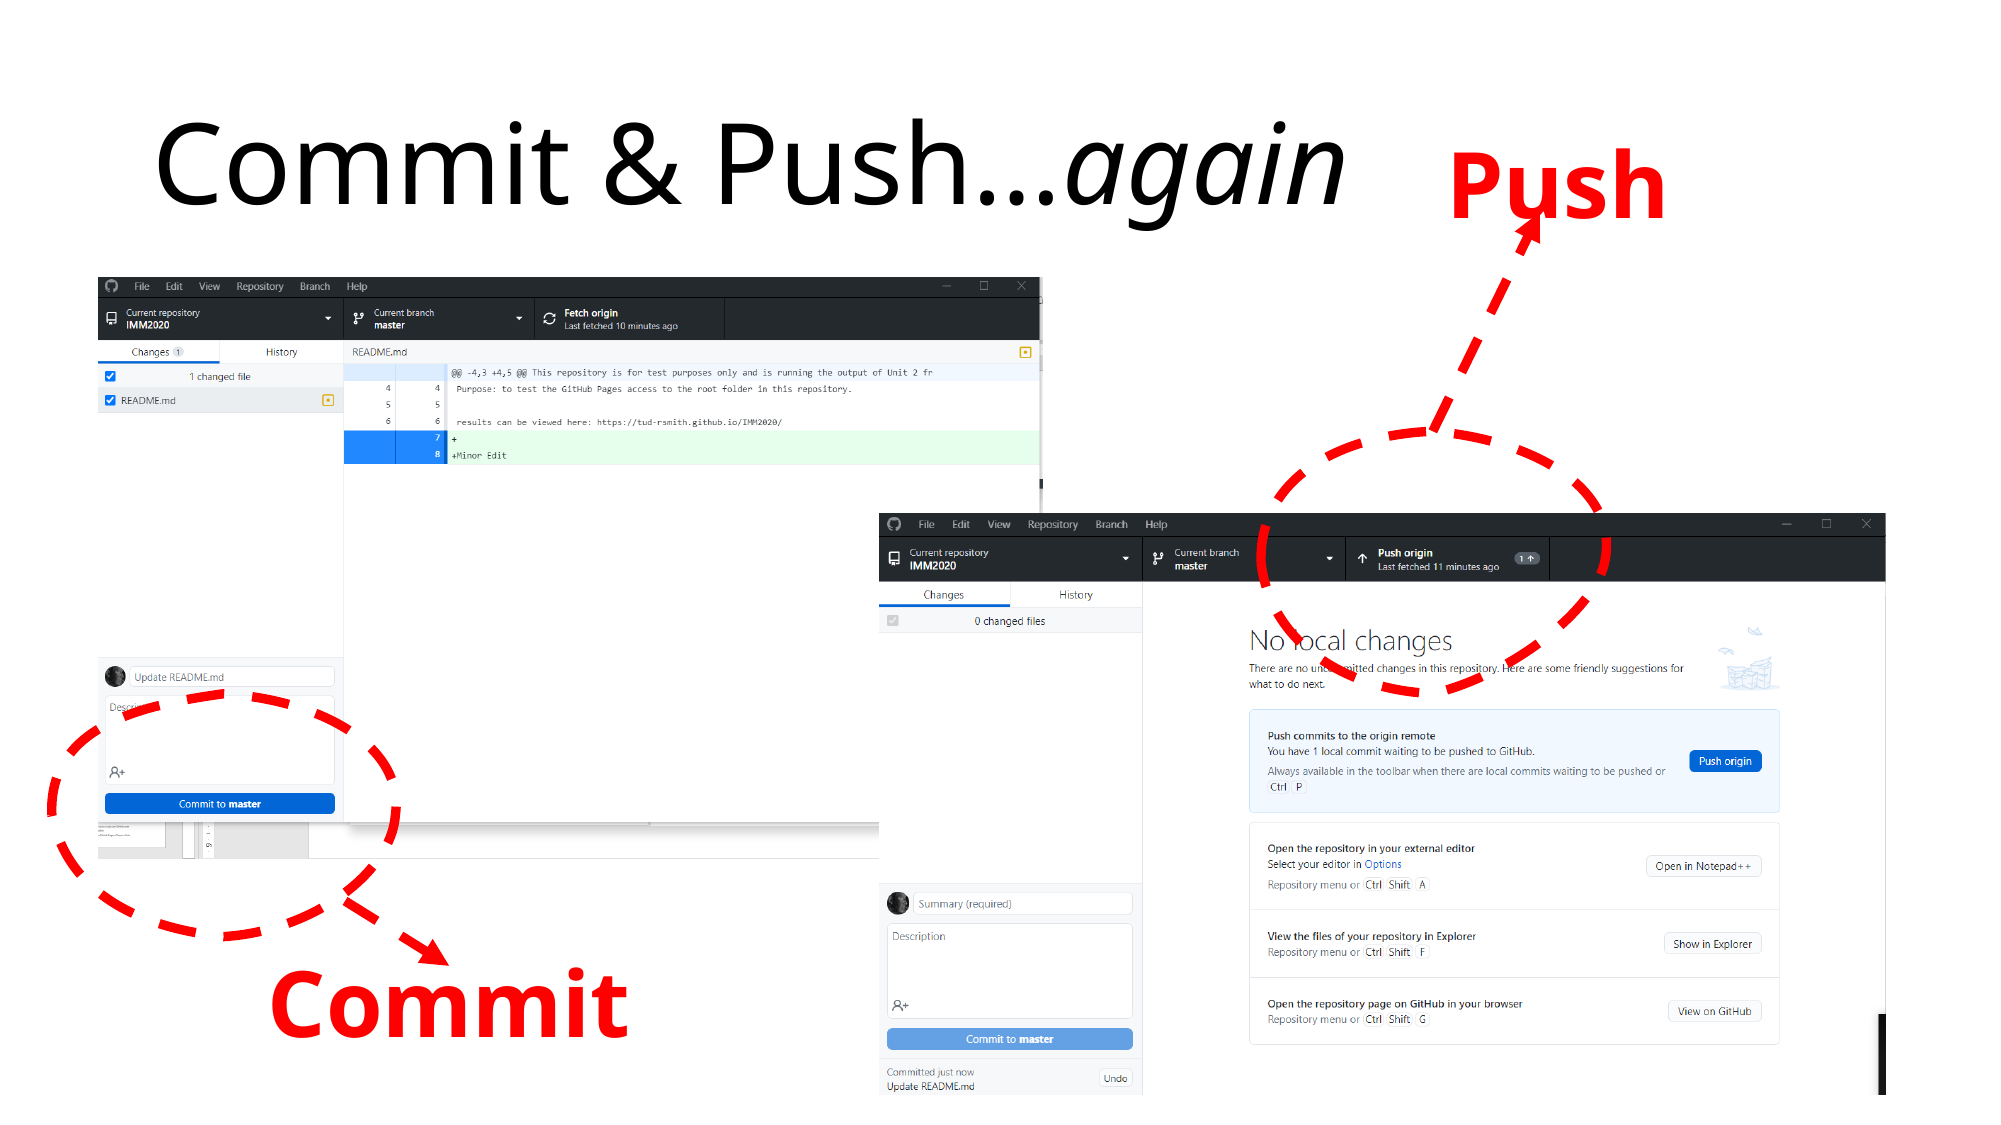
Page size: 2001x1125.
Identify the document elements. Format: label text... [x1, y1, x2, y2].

text_box Push [1431, 119, 1685, 245]
text_box [50, 728, 379, 938]
title Commit & Push…again [137, 59, 1863, 278]
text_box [345, 901, 450, 966]
picture [98, 277, 1886, 1095]
text_box [1269, 430, 1601, 513]
text_box Commit [252, 938, 646, 1064]
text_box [1432, 212, 1540, 432]
